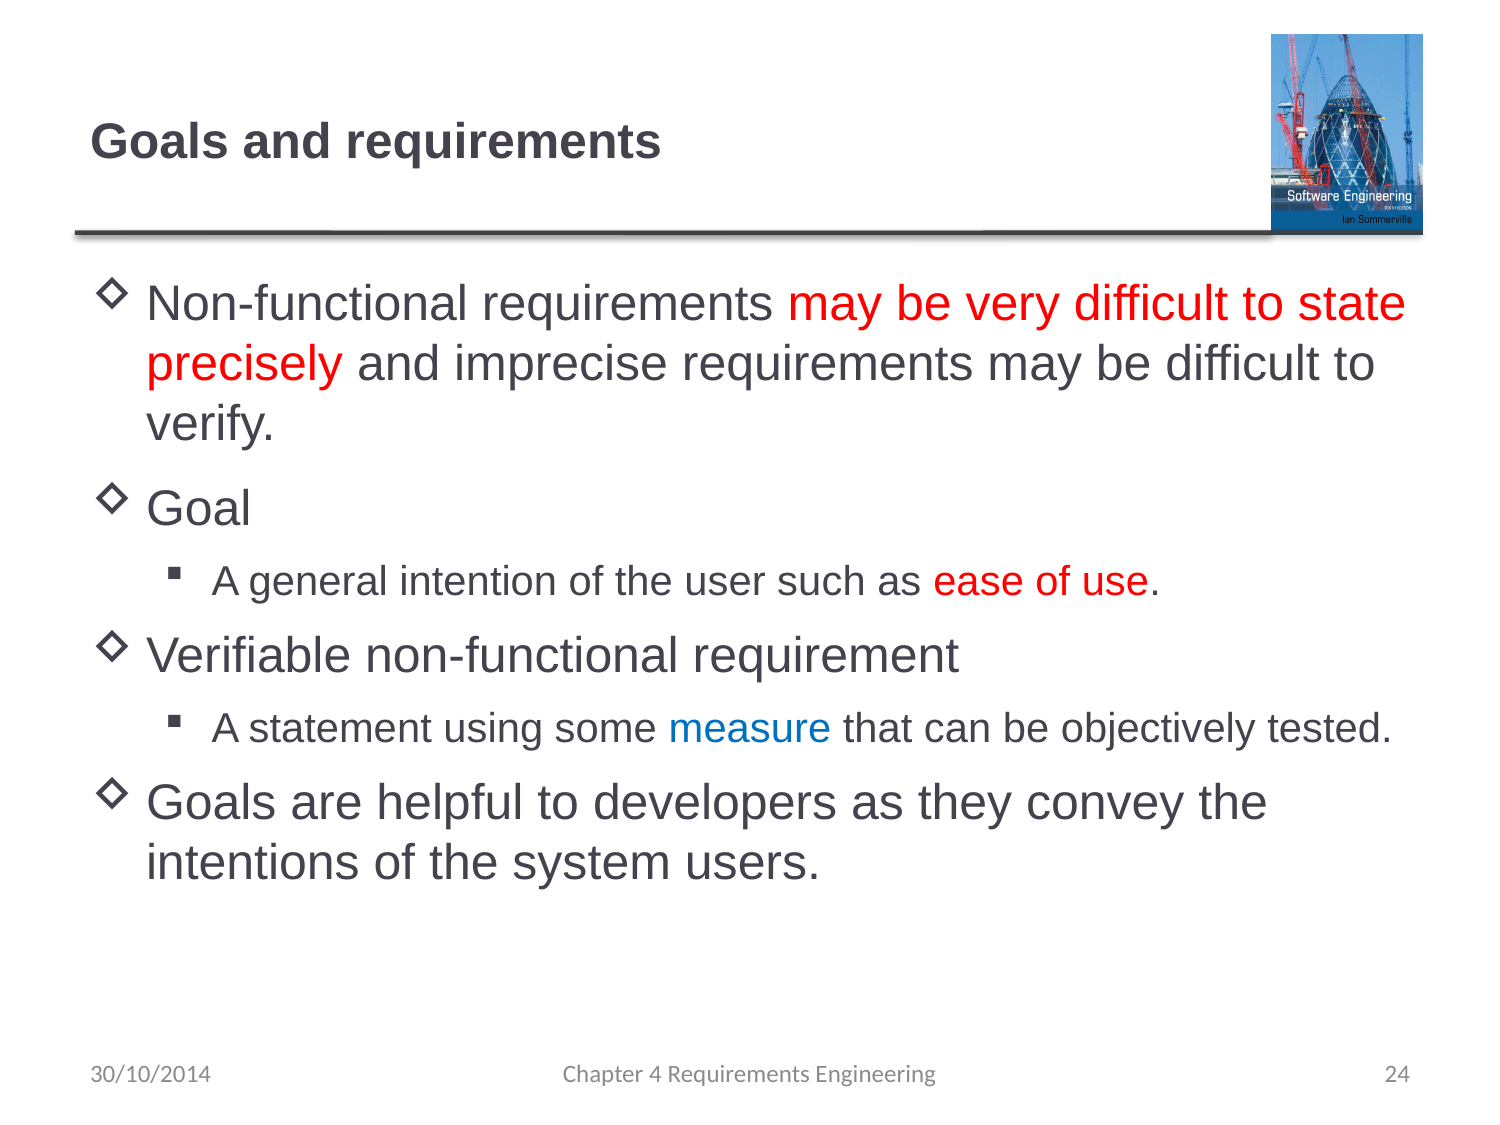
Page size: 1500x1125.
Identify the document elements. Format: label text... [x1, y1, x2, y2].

footer Chapter 4 Requirements Engineering [512, 1042, 988, 1103]
slide_number 24 [1074, 1042, 1425, 1103]
title Goals and requirements [74, 44, 1272, 233]
list Non-functional requirements may be very difficult to state precisely and imprecise requirements may be difficult to verify. Goal A general intention of the user such as ease of use. Verifiable non-functional requirement A statement using some measure that can be objectively tested. Goals are helpful to developers as they convey the intentions of the system users. [75, 262, 1425, 1005]
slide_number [75, 1042, 425, 1103]
picture [1271, 34, 1423, 230]
